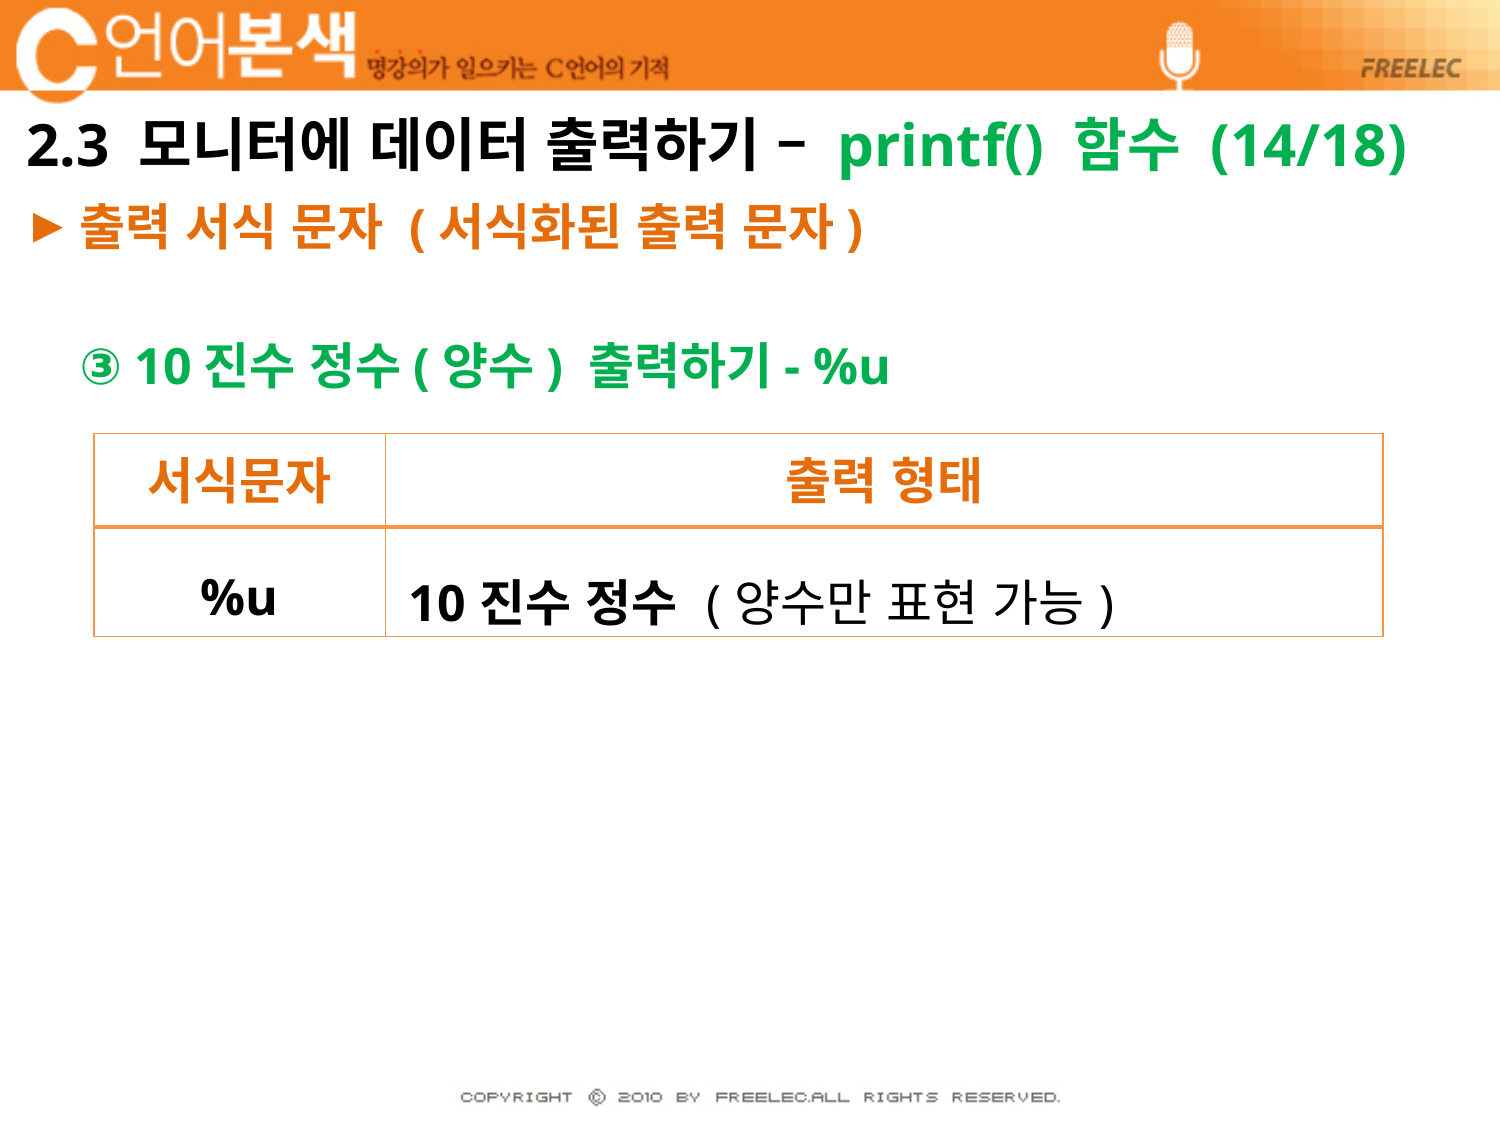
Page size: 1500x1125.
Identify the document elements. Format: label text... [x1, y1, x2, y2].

table_cell %u [95, 529, 385, 636]
title 2.3 모니터에 데이터 출력하기 – printf() 함수 (14/18) [11, 107, 1500, 178]
table_header 출력 형태 [386, 434, 1382, 525]
list 출력 서식 문자 (서식화된 출력 문자) ③ 10진수 정수(양수) 출력하기- %u [8, 187, 1500, 622]
picture [0, 0, 1500, 1125]
table_cell 10진수 정수 (양수만 표현 가능) [386, 529, 1382, 636]
table_header 서식문자 [95, 434, 385, 525]
